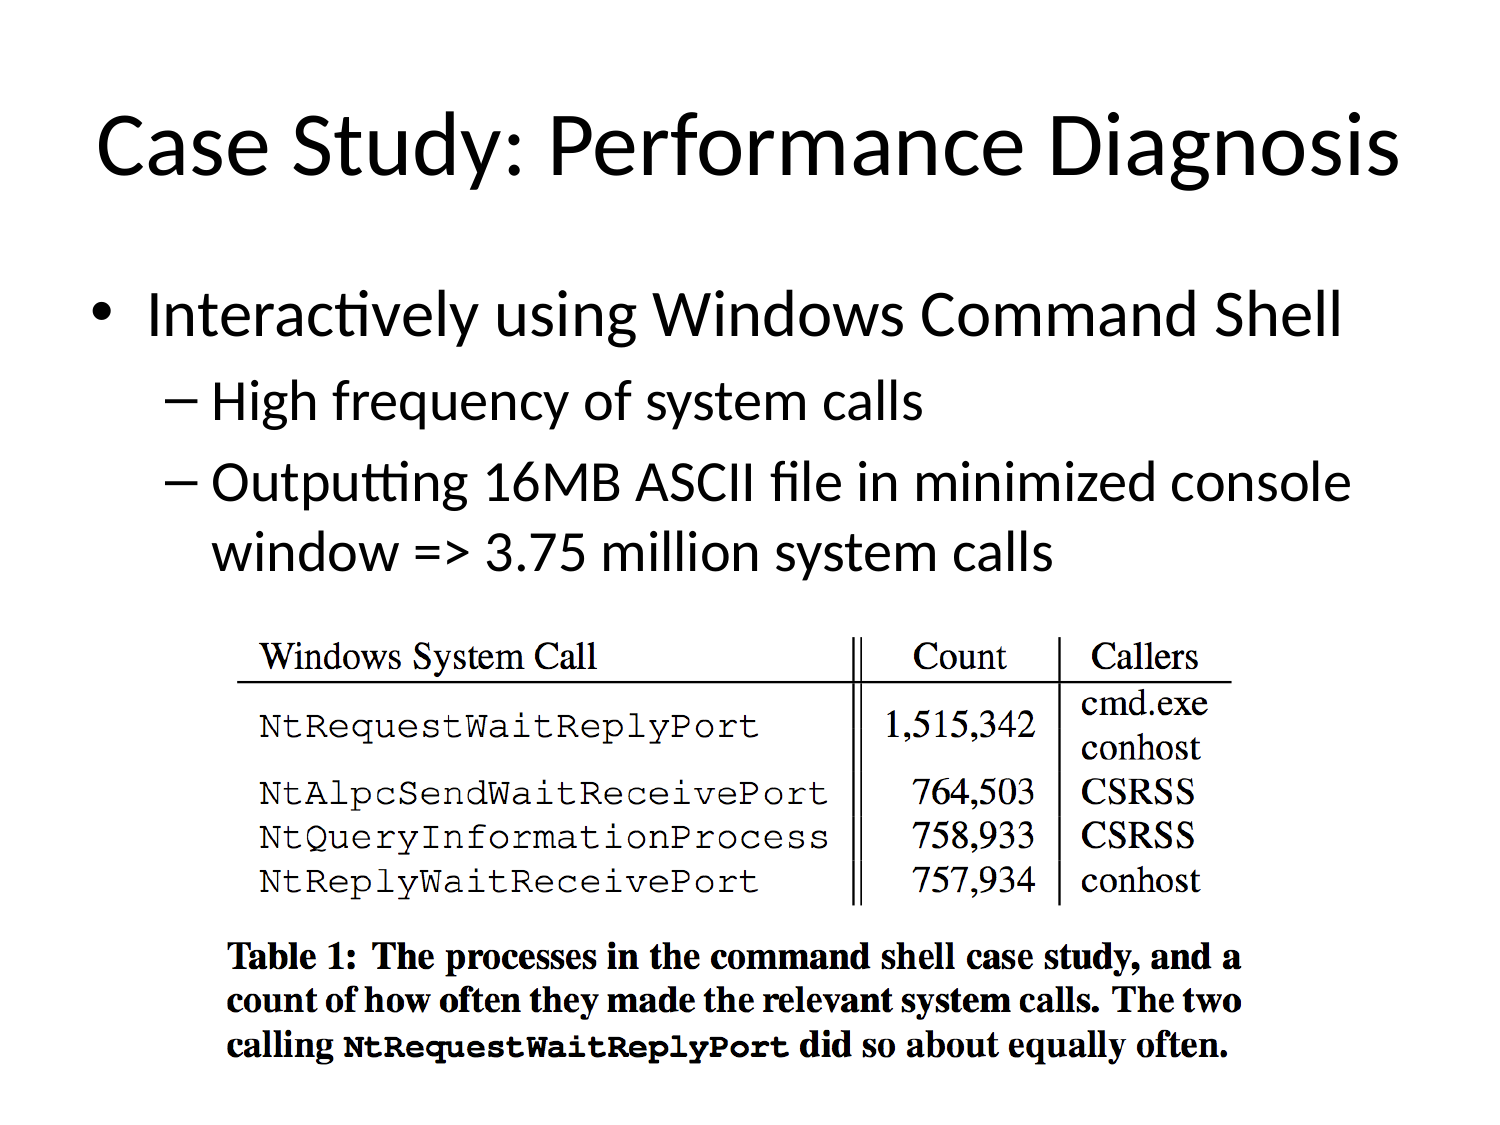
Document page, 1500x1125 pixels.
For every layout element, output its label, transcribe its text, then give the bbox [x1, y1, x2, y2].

picture [196, 598, 1272, 1091]
title Case Study: Performance Diagnosis [75, 45, 1425, 233]
list Interactively using Windows Command Shell High frequency of system calls Outputting 16MB ASCII file in minimized console window => 3.75 million system calls [75, 262, 1425, 1005]
